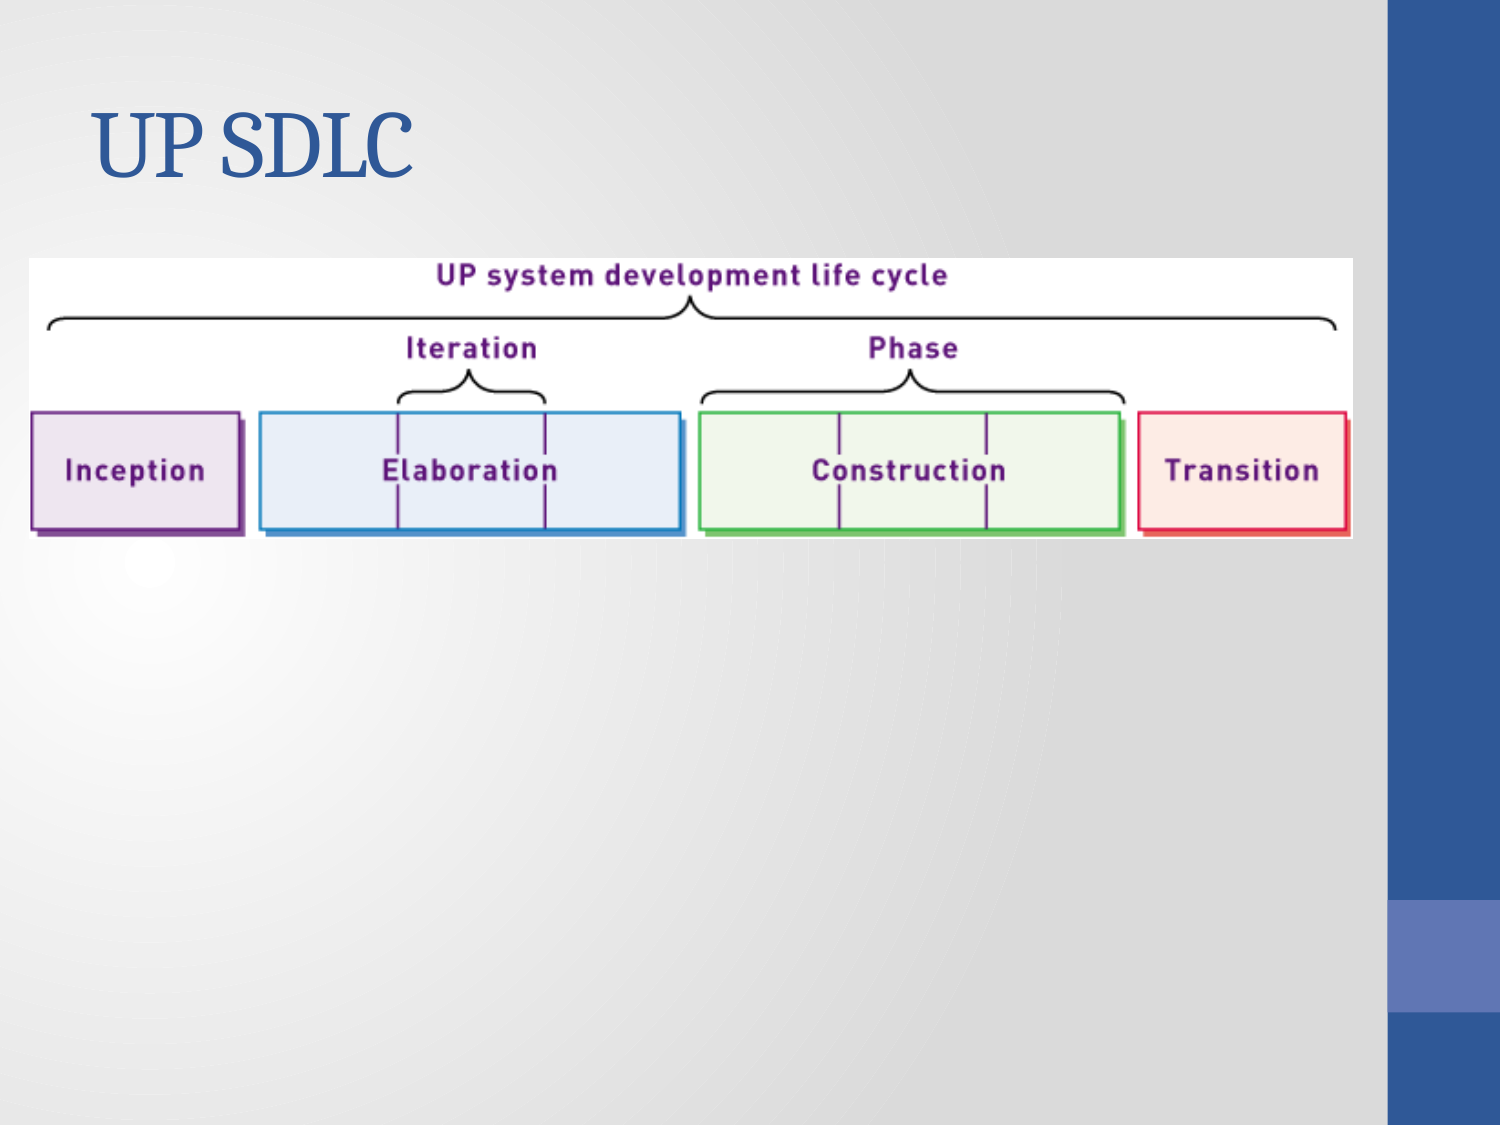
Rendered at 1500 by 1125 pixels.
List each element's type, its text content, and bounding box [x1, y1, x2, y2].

title UP SDLC [75, 45, 1325, 233]
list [28, 257, 1353, 540]
